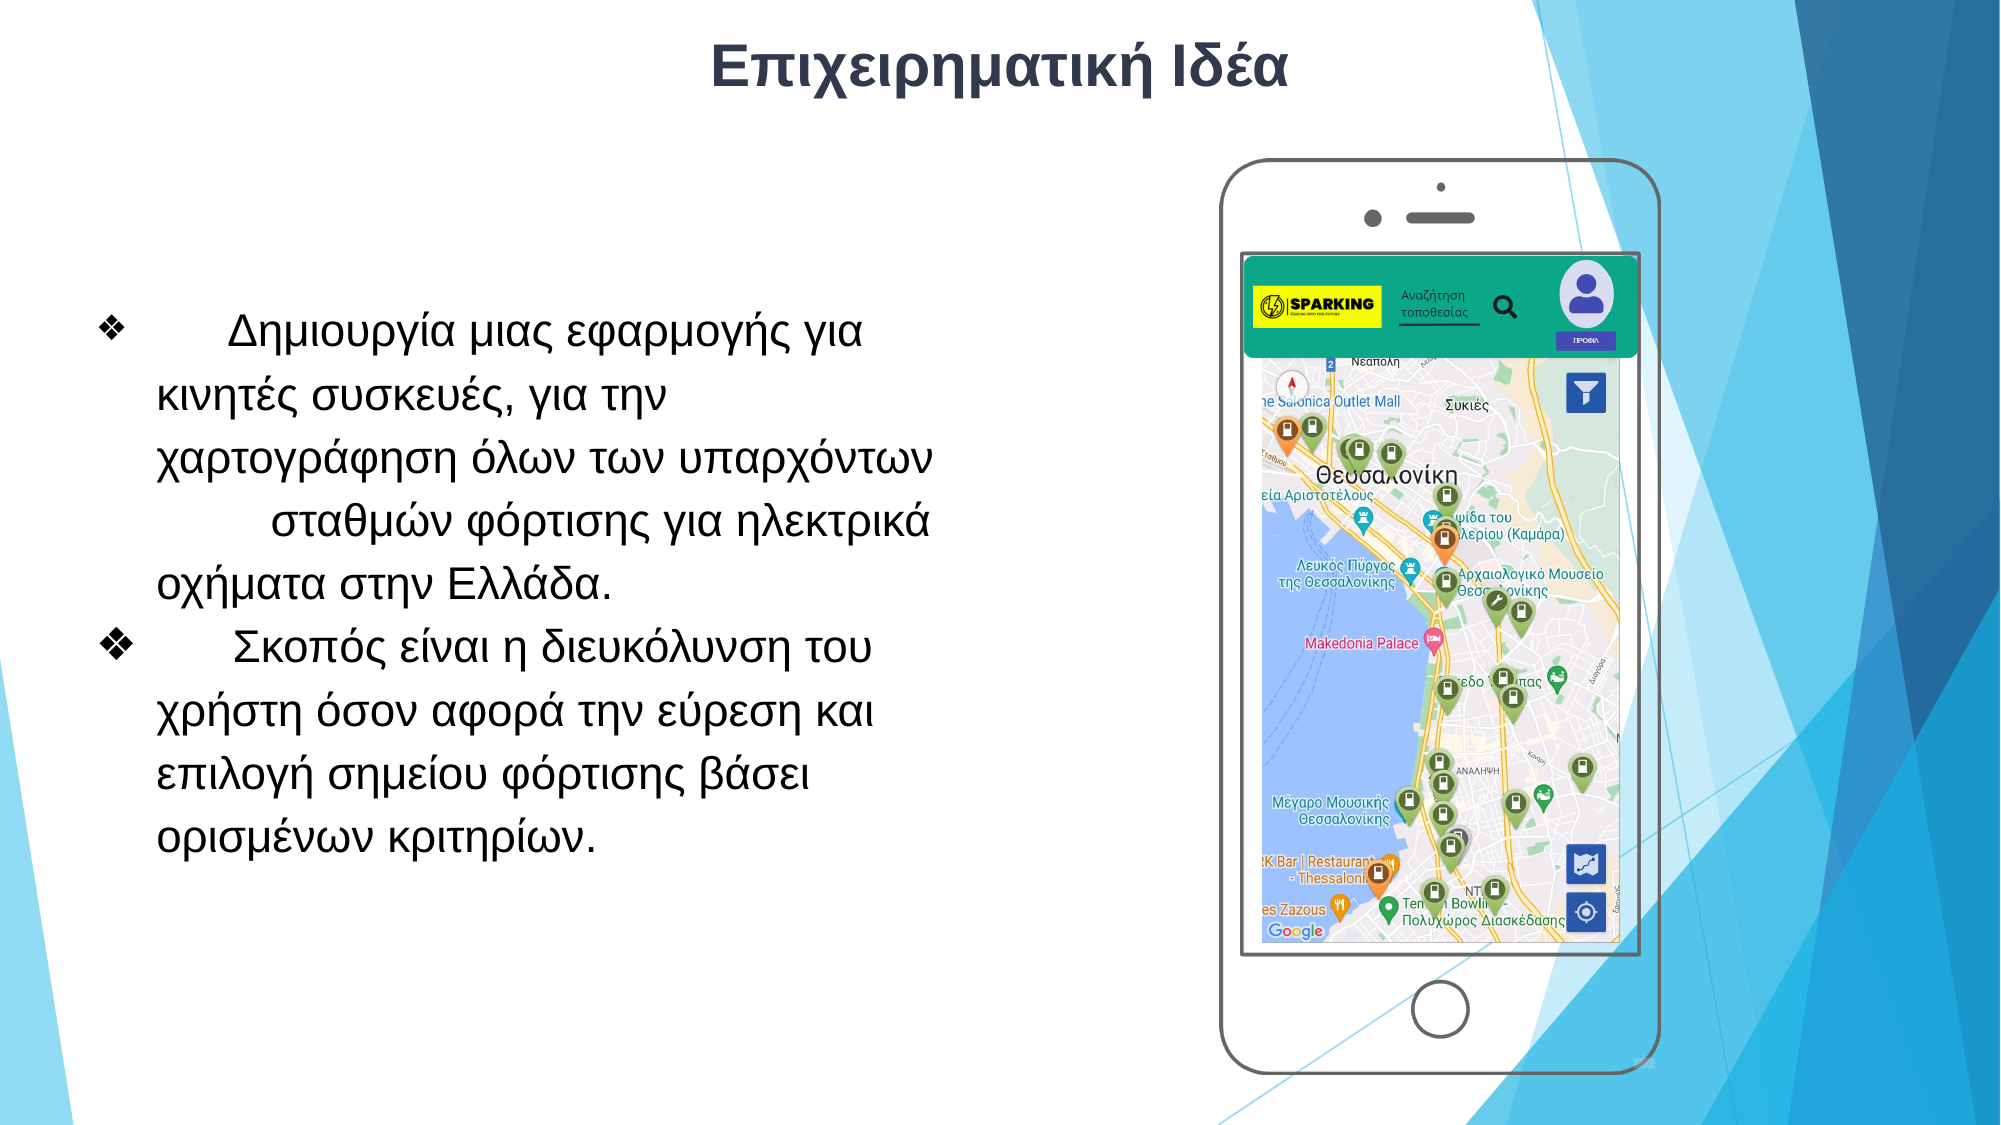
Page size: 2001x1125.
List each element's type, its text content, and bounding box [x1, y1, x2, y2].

list Δημιουργία μιας εφαρμογής για κινητές συσκευές, για την χαρτογράφηση όλων των υπαρχόντων σταθμών φόρτισης για ηλεκτρικά οχήματα στην Ελλάδα. Σκοπός είναι η διευκόλυνση του χρήστη όσον αφορά την εύρεση και επιλογή σημείου φόρτισης βάσει ορισμένων κριτηρίων. [66, 319, 998, 1112]
picture [1219, 157, 1662, 1076]
title Επιχειρηματική Ιδέα [638, 18, 1362, 147]
